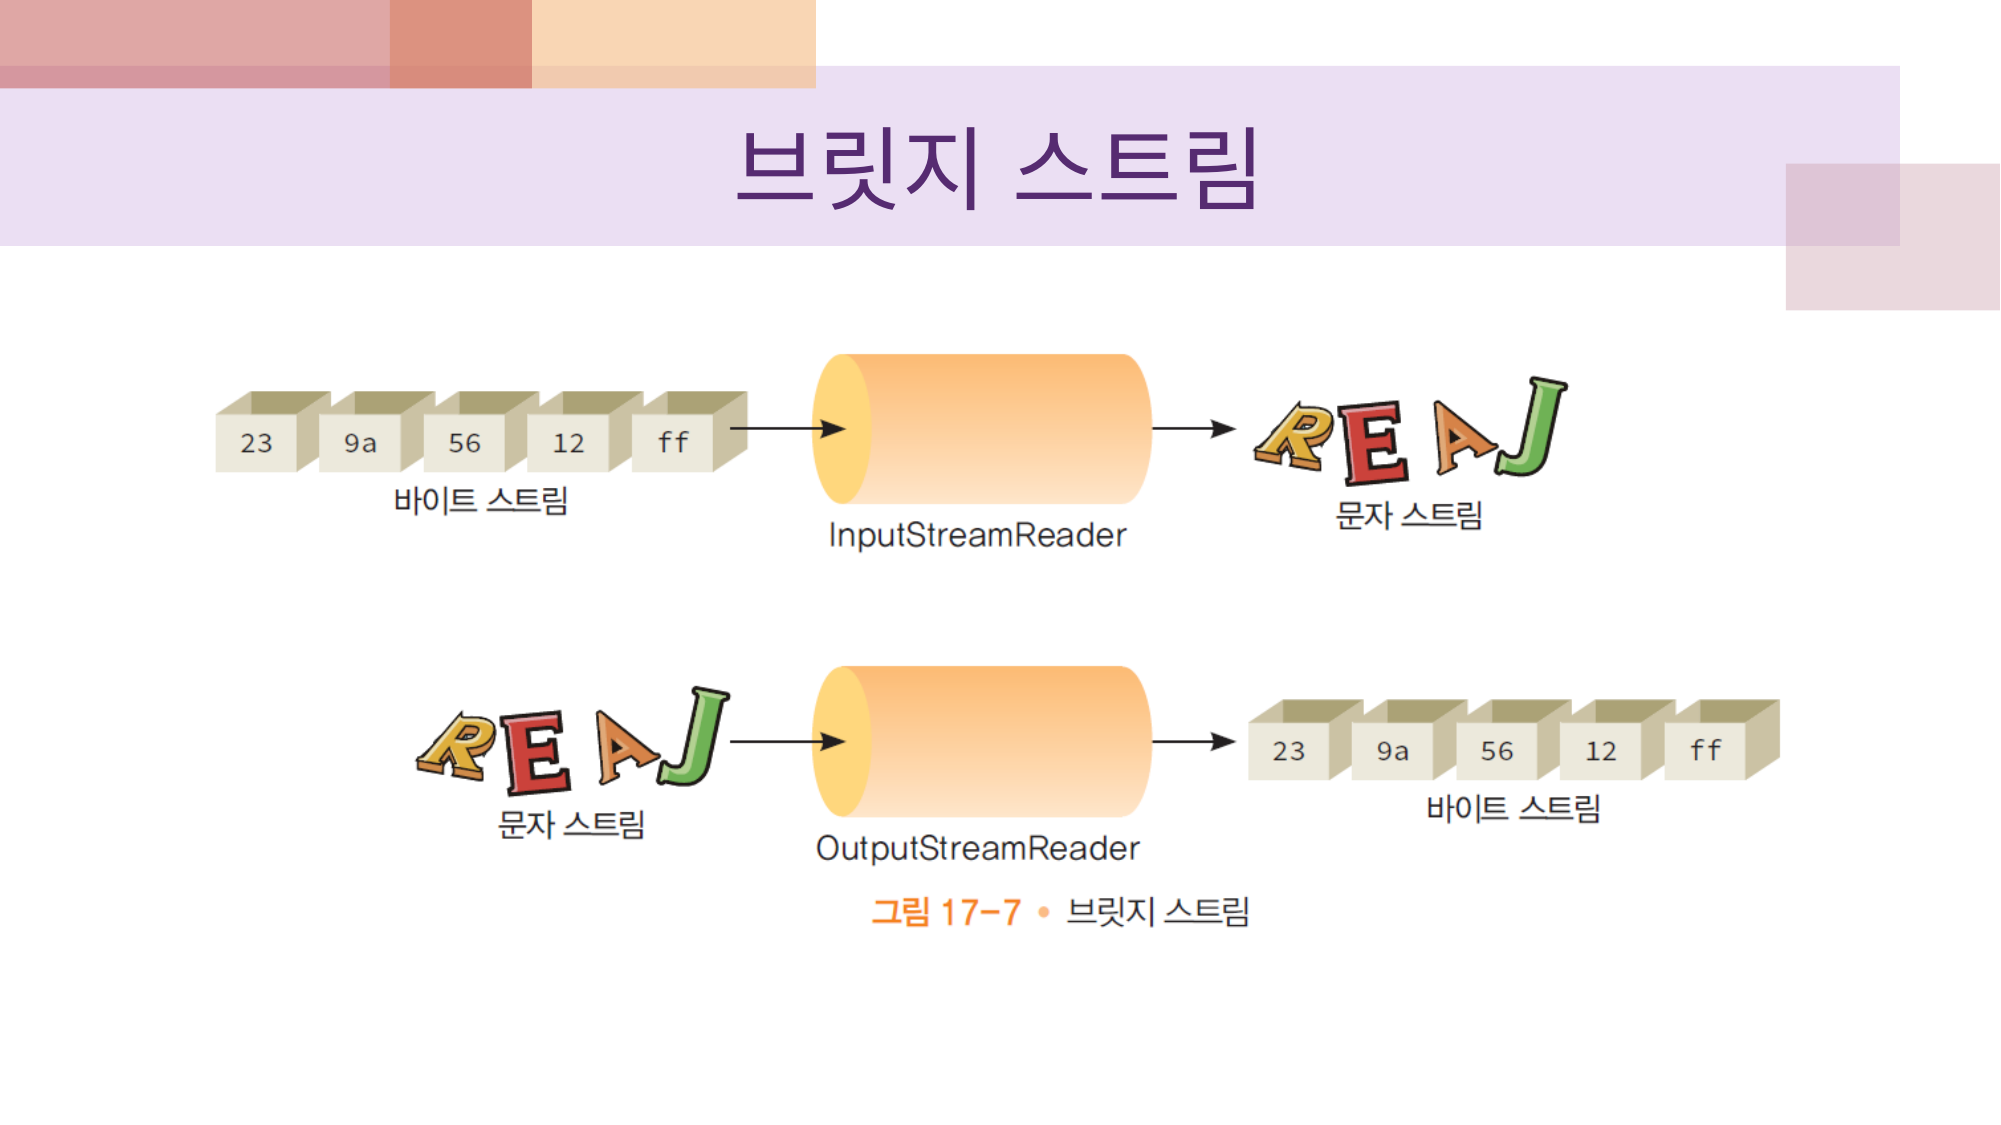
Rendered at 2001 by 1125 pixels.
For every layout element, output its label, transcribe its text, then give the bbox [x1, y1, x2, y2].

picture [195, 333, 1805, 938]
title 브릿지 스트림 [99, 88, 1900, 246]
